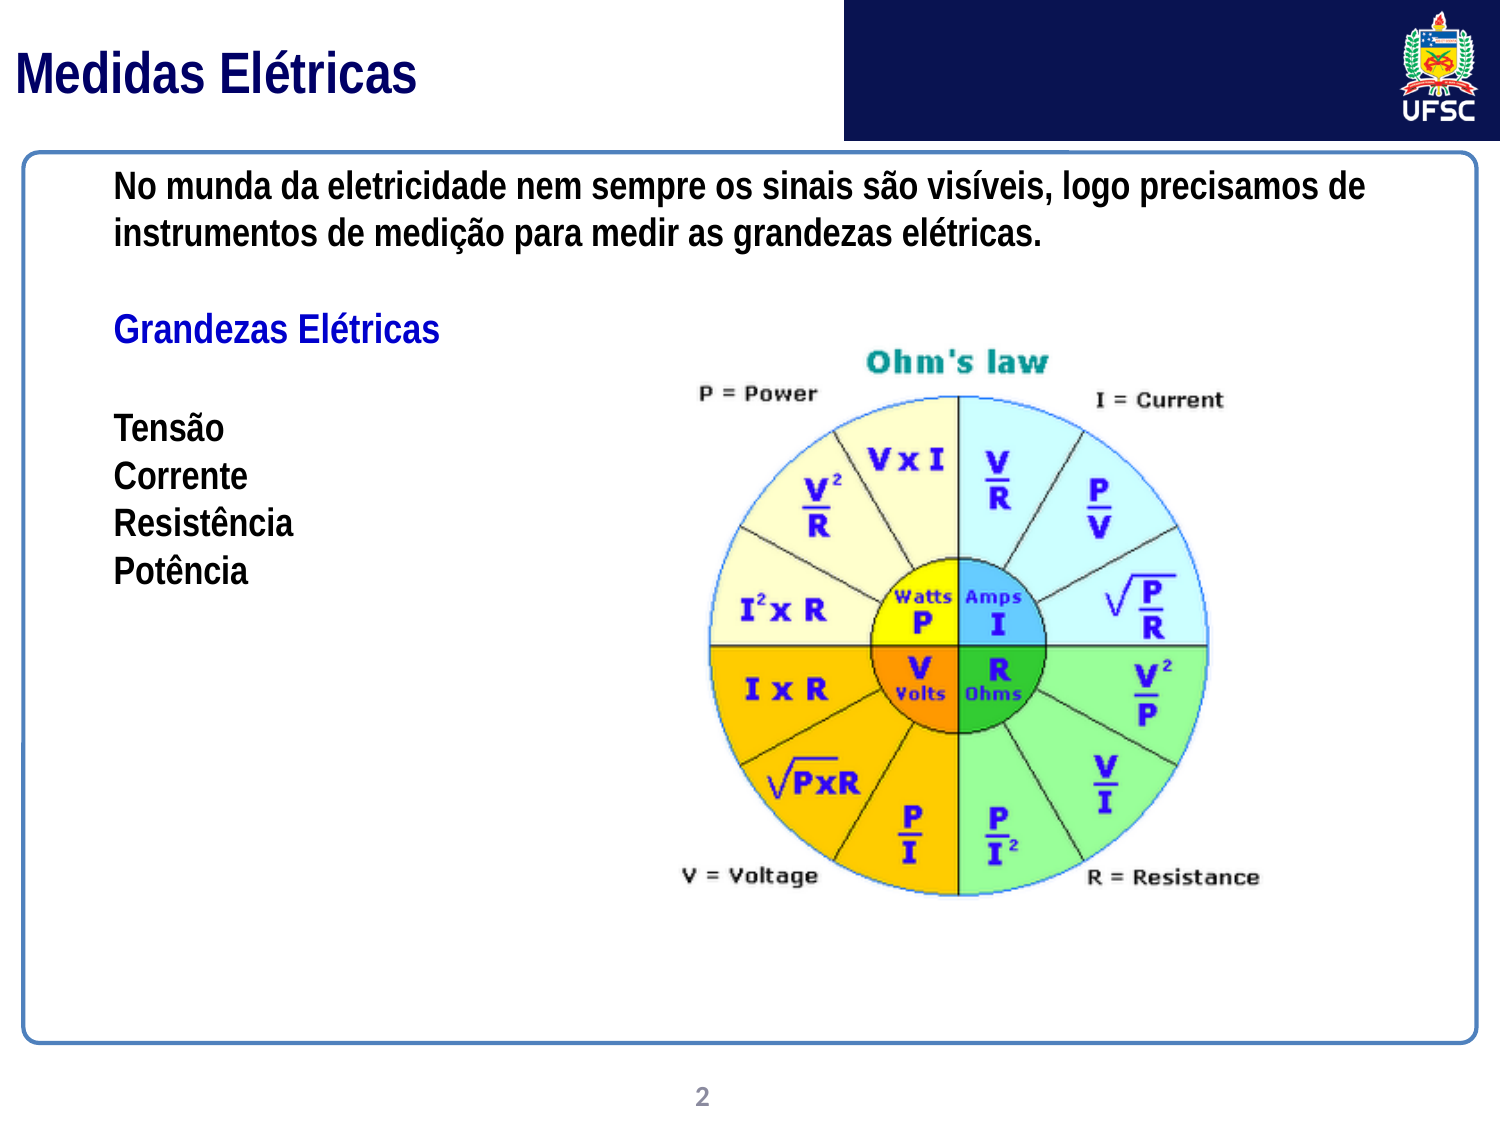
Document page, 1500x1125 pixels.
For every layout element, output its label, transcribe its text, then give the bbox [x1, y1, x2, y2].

picture [844, 0, 1500, 141]
list No munda da eletricidade nem sempre os sinais são visíveis, logo precisamos de instrumentos de medição para medir as grandezas elétricas. Grandezas Elétricas Tensão Corrente Resistência Potência [23, 152, 1477, 1032]
picture [604, 330, 1319, 941]
title Medidas Elétricas [0, 0, 844, 141]
slide_number 2 [527, 1065, 878, 1125]
